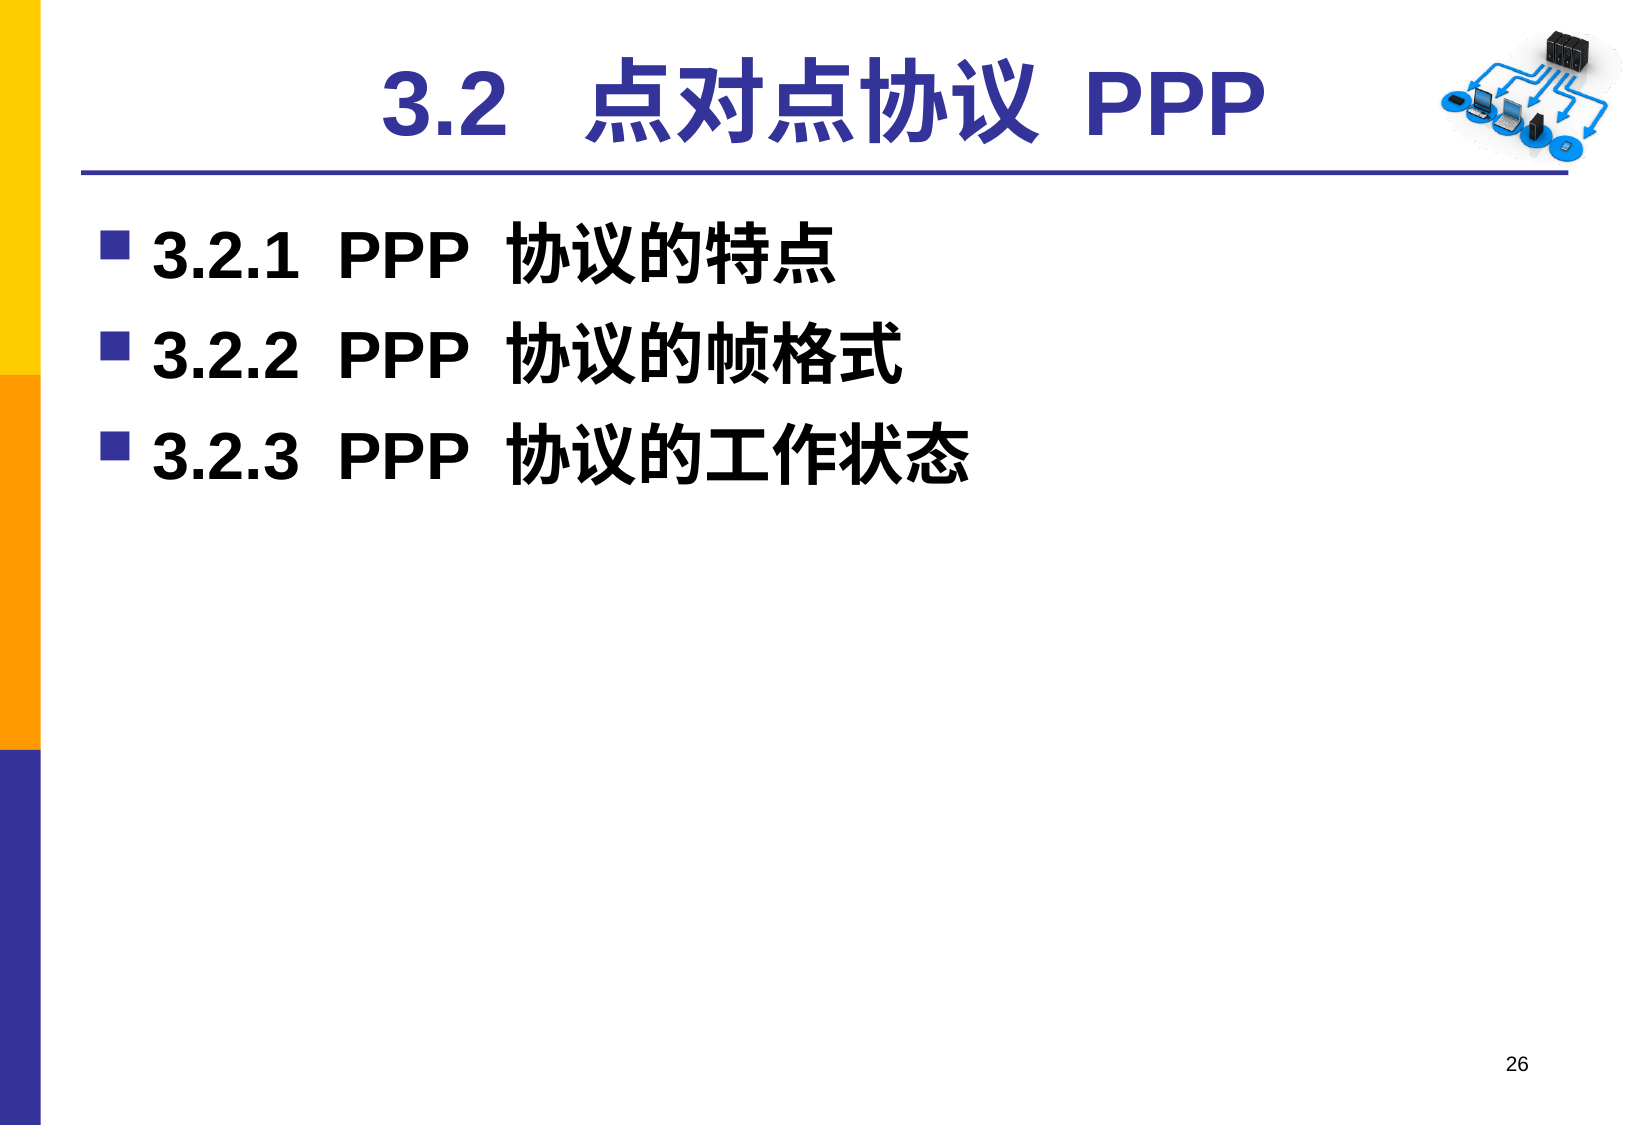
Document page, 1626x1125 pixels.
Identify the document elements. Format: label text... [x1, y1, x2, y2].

list 3.2.1 PPP 协议的特点 3.2.2 PPP 协议的帧格式 3.2.3 PPP 协议的工作状态 [81, 196, 1569, 1006]
title 3.2 点对点协议 PPP [81, 30, 1569, 161]
picture [1438, 30, 1624, 165]
slide_number 26 [1164, 1042, 1544, 1118]
